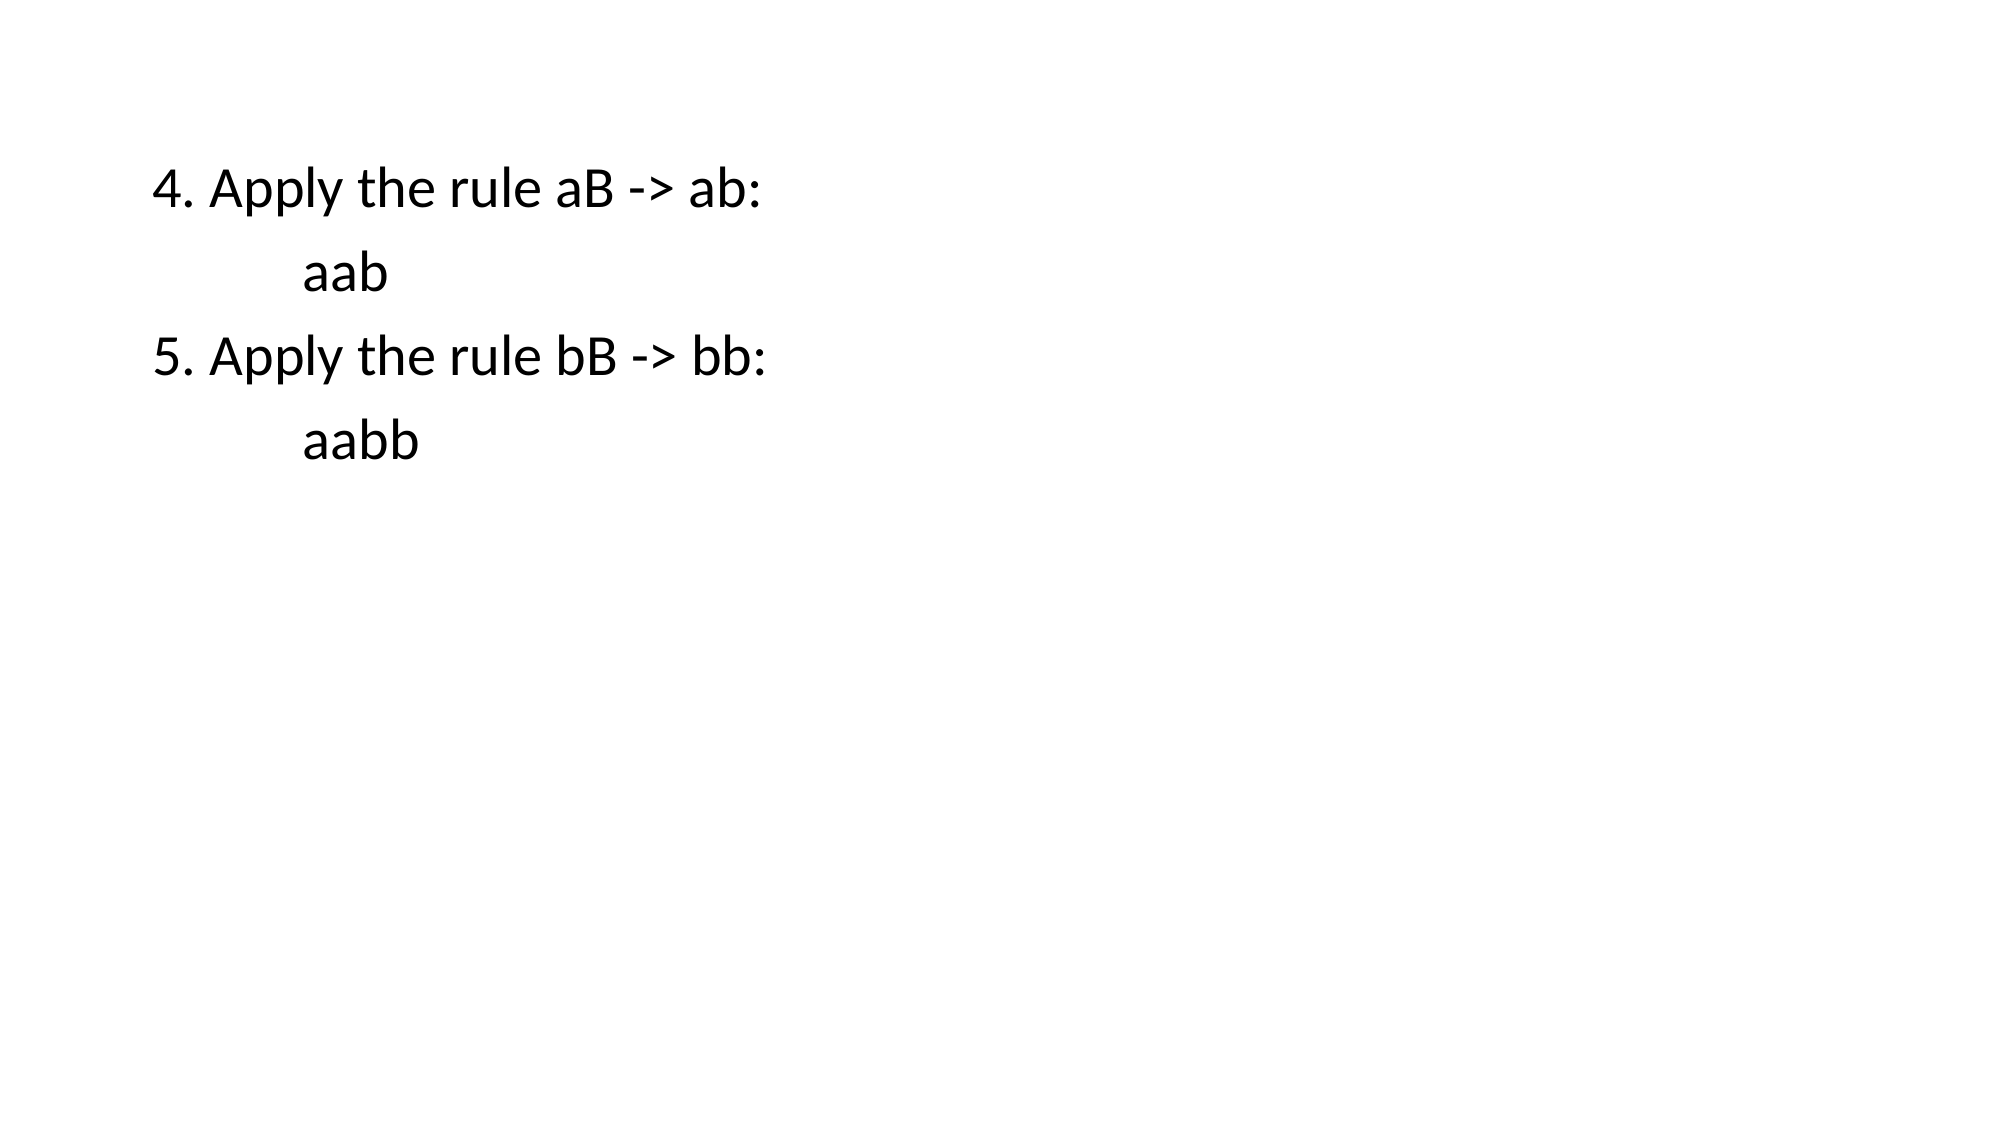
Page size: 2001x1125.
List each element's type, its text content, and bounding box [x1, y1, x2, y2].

list 4. Apply the rule aB -> ab: aab 5. Apply the rule bB -> bb: aabb [137, 149, 1863, 1014]
